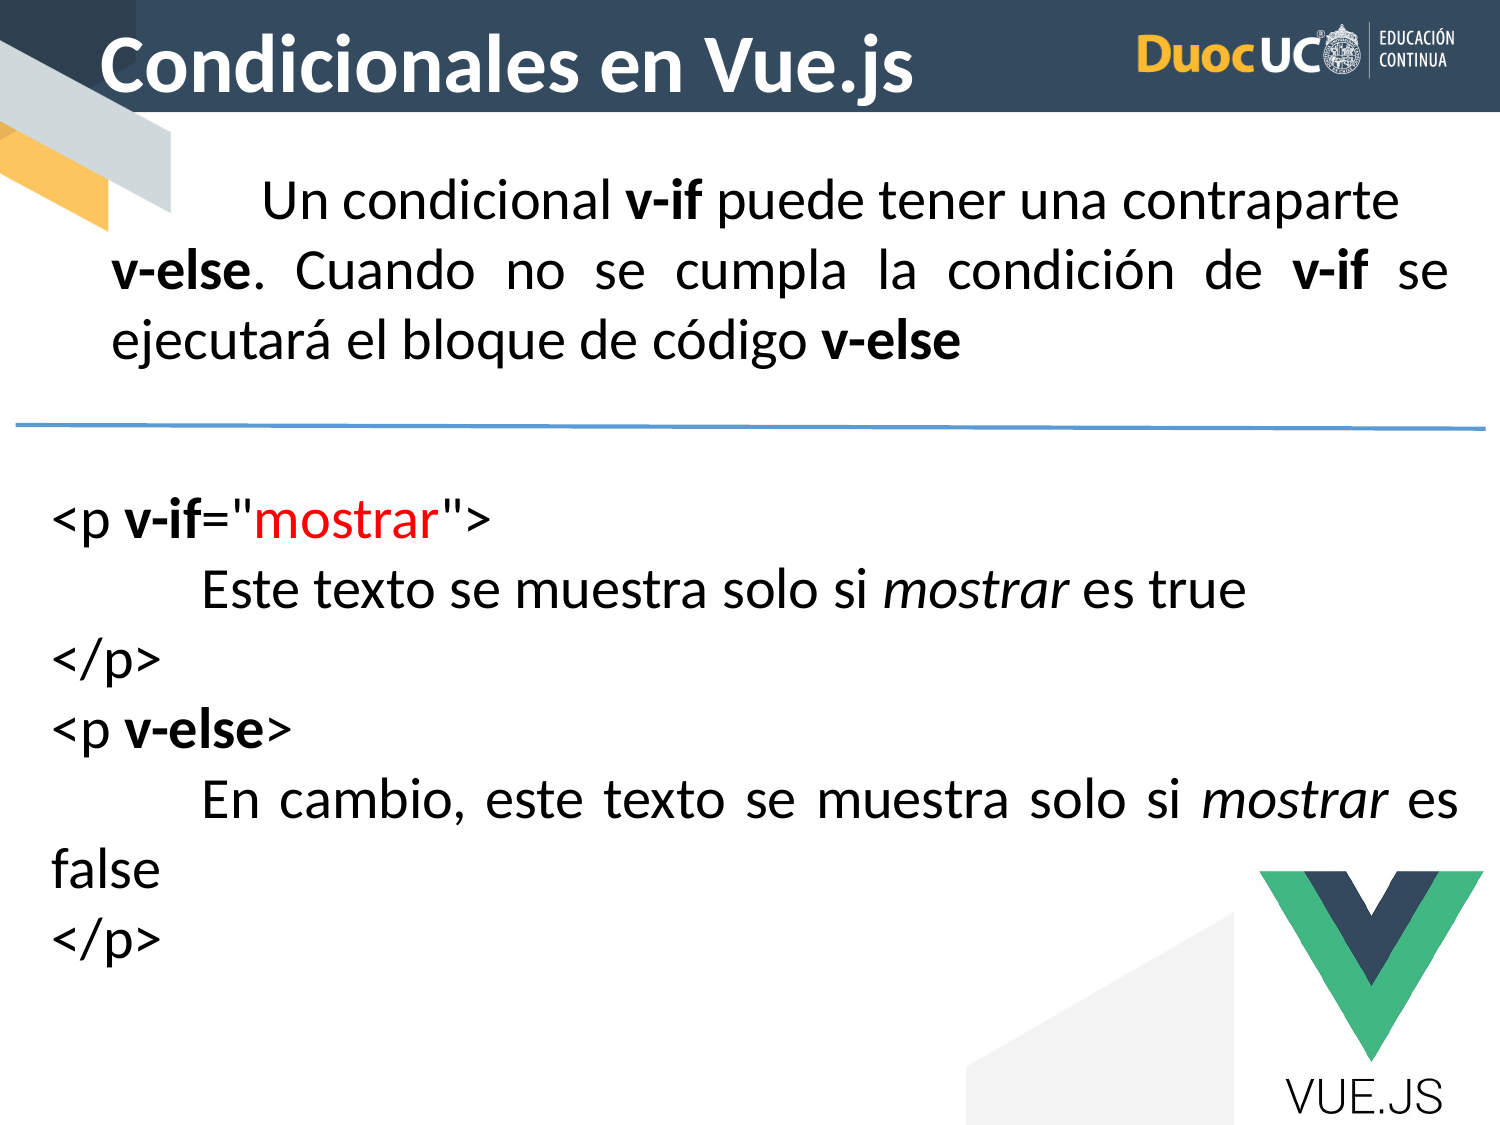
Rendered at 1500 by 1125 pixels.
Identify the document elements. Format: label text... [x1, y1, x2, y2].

picture [0, 0, 1500, 1125]
text_box <p v-if="mostrar"> Este texto se muestra solo si mostrar es true </p> <p v-else> En cambio, este texto se muestra solo si mostrar es false </p> [37, 473, 1475, 978]
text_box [15, 424, 1486, 429]
text_box Condicionales en Vue.js [85, 1, 1218, 117]
text_box Un condicional v-if puede tener una contraparte v-else. Cuando no se cumpla la condición de v-if se ejecutará el bloque de código v-else [97, 153, 1465, 379]
